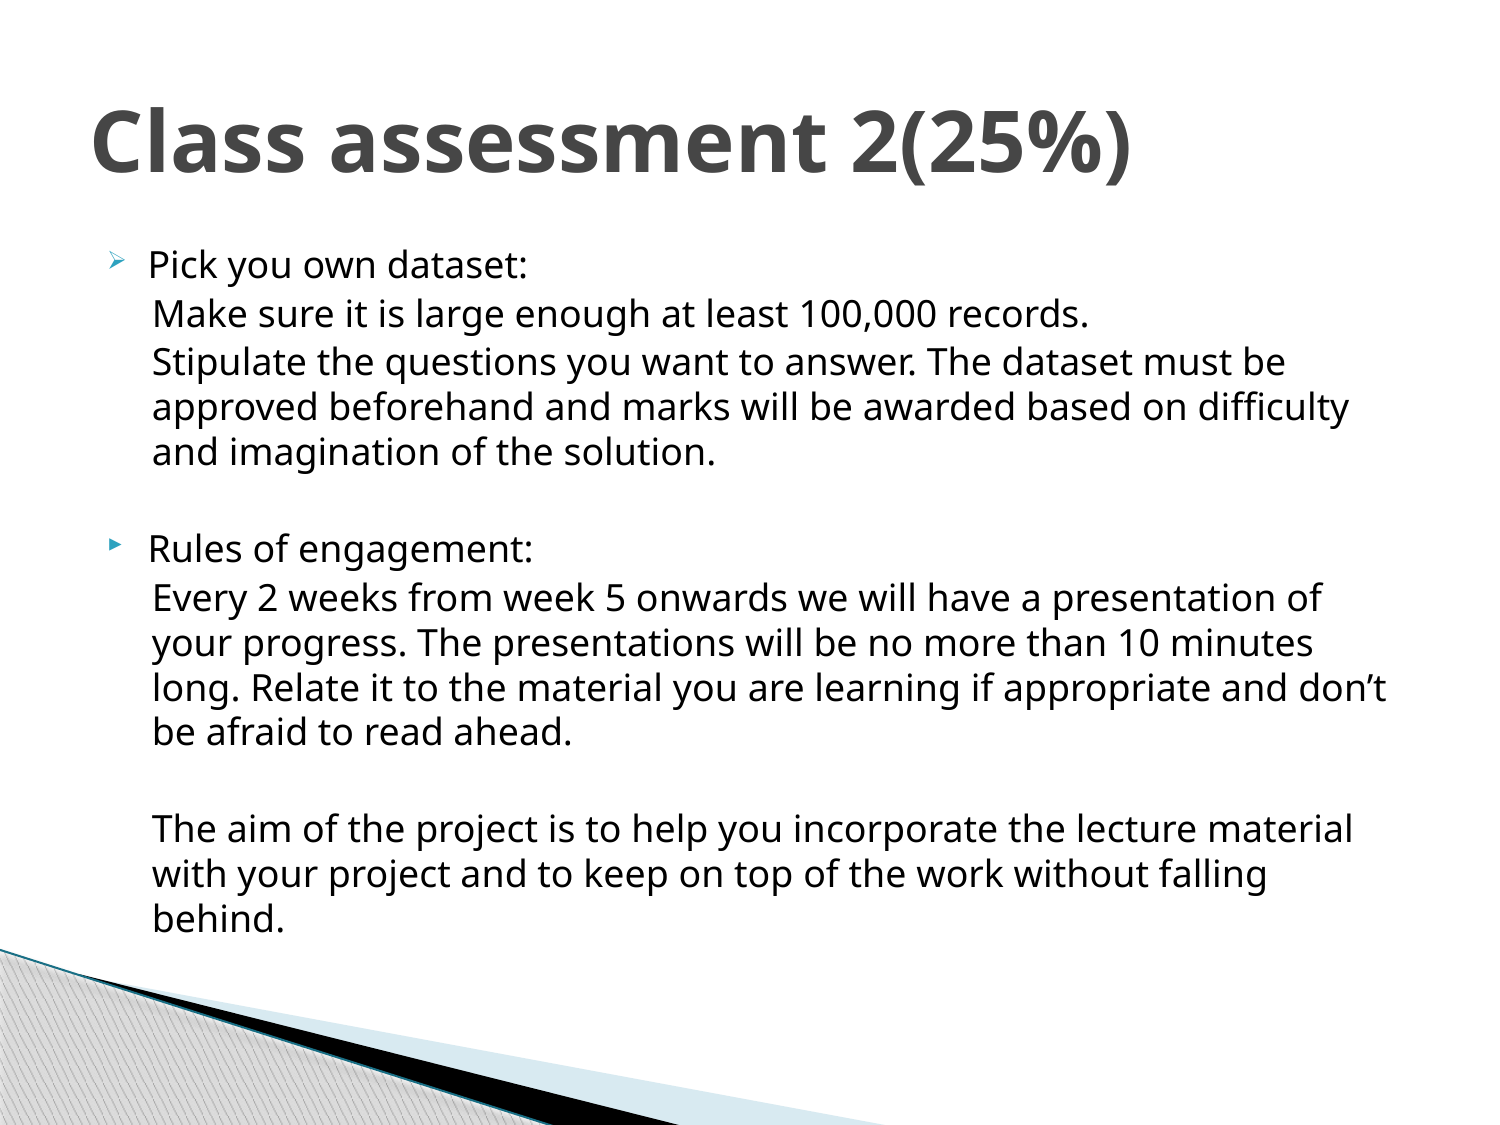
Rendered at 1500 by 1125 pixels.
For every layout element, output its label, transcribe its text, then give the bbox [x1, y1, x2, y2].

list Pick you own dataset: Make sure it is large enough at least 100,000 records. Stipulate the questions you want to answer. The dataset must be approved beforehand and marks will be awarded based on difficulty and imagination of the solution. Rules of engagement: Every 2 weeks from week 5 onwards we will have a presentation of your progress. The presentations will be no more than 10 minutes long. Relate it to the material you are learning if appropriate and don’t be afraid to read ahead. The aim of the project is to help you incorporate the lecture material with your project and to keep on top of the work without falling behind. [75, 233, 1425, 1056]
title Class assessment 2(25%) [75, 45, 1425, 233]
